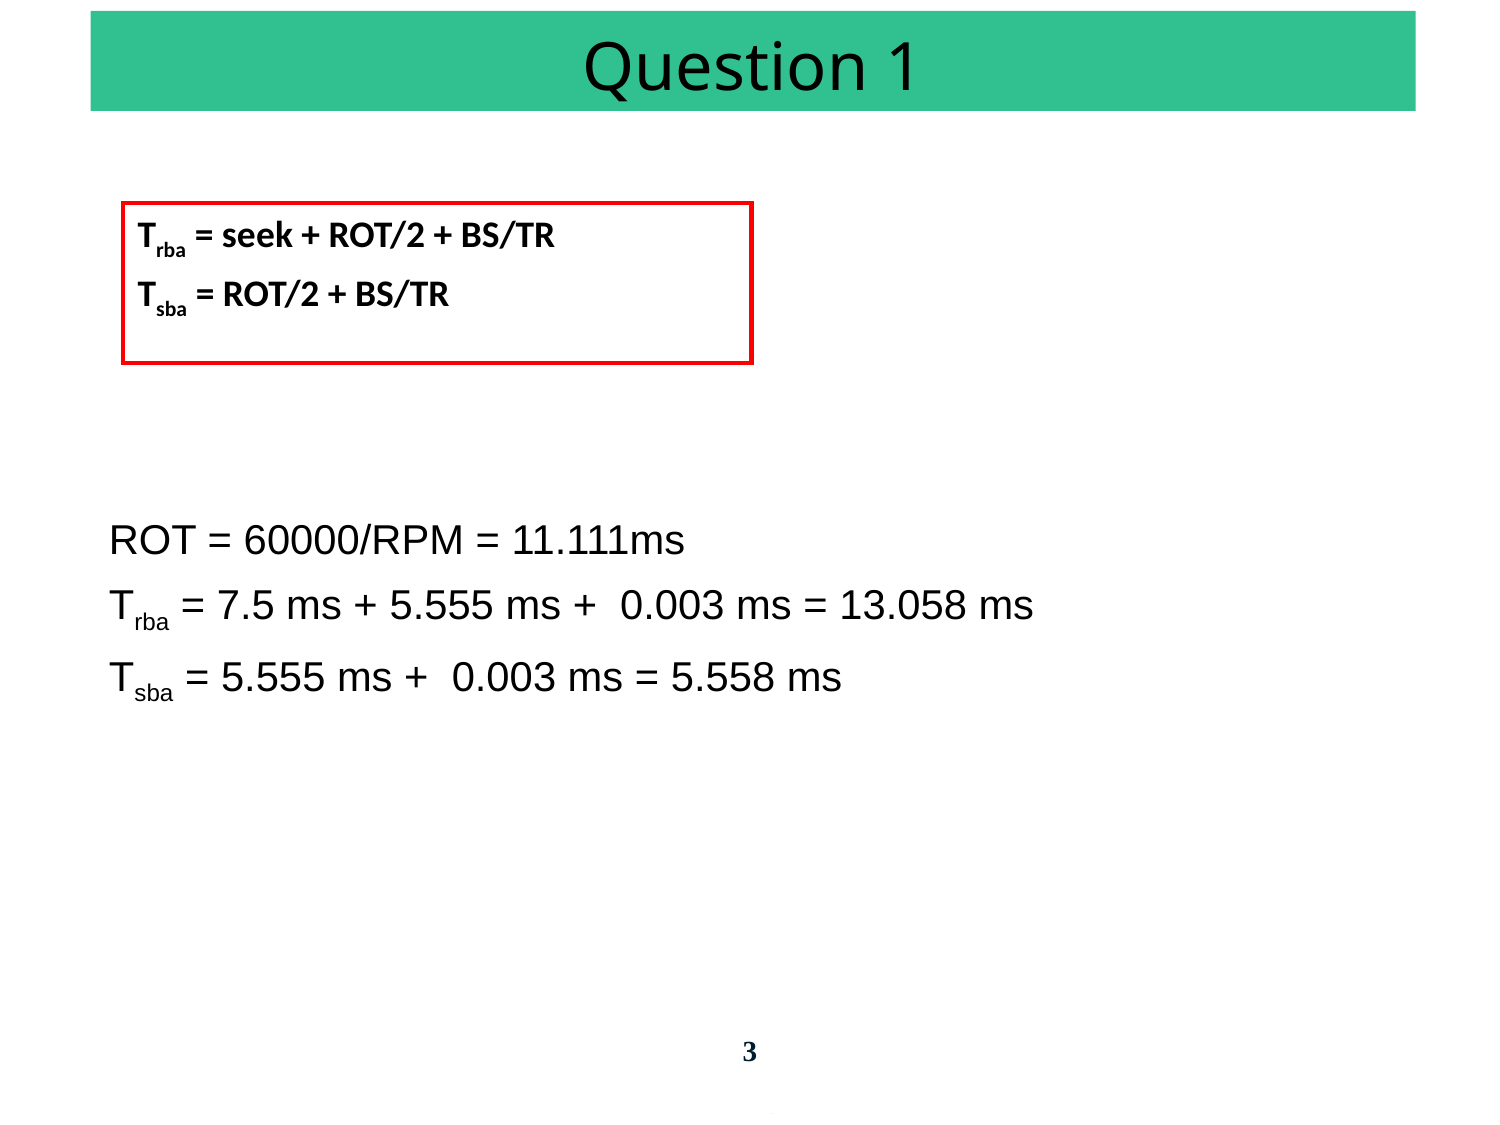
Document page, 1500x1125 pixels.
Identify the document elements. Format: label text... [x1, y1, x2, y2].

slide_number 3 [74, 1024, 1426, 1101]
list ROT = 60000/RPM = 11.111ms Trba = 7.5 ms + 5.555 ms + 0.003 ms = 13.058 ms Tsba = 5.555 ms + 0.003 ms = 5.558 ms [93, 182, 1382, 983]
text_box Trba = seek + ROT/2 + BS/TR Tsba = ROT/2 + BS/TR [122, 203, 752, 363]
title Question 1 [90, 10, 1416, 112]
